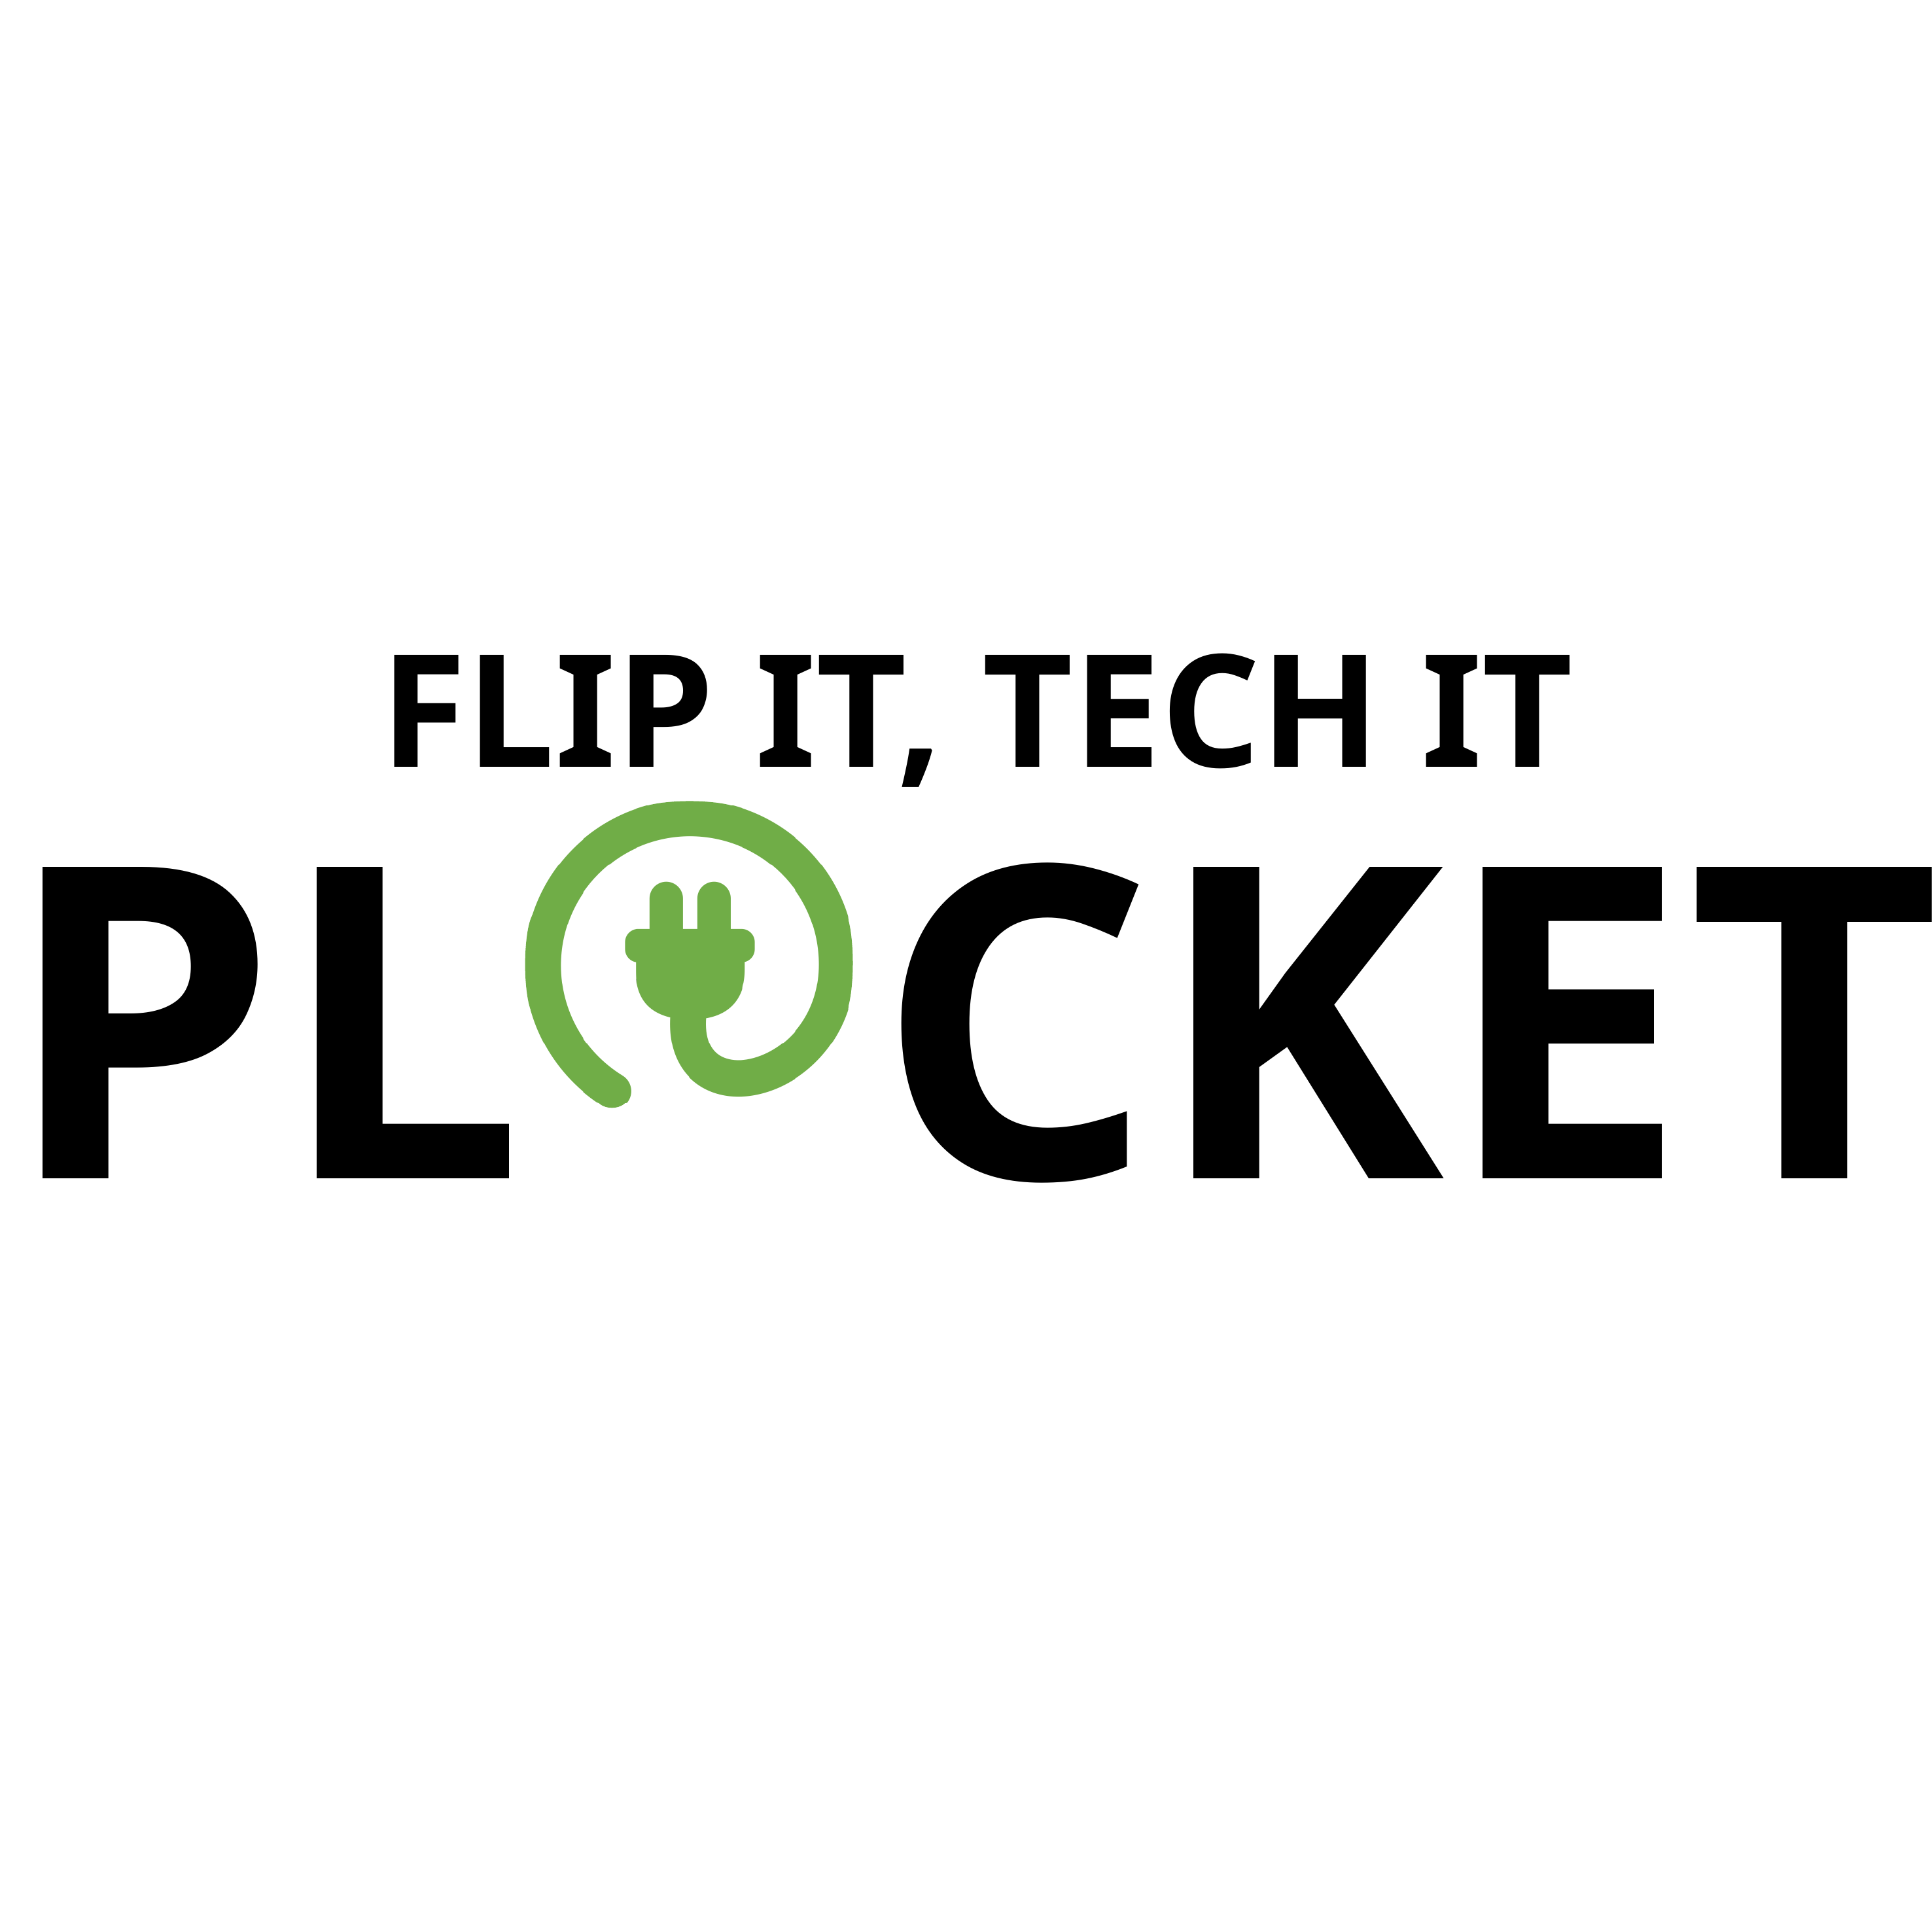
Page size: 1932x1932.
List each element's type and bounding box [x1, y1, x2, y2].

text_box [0, 605, 1932, 1274]
